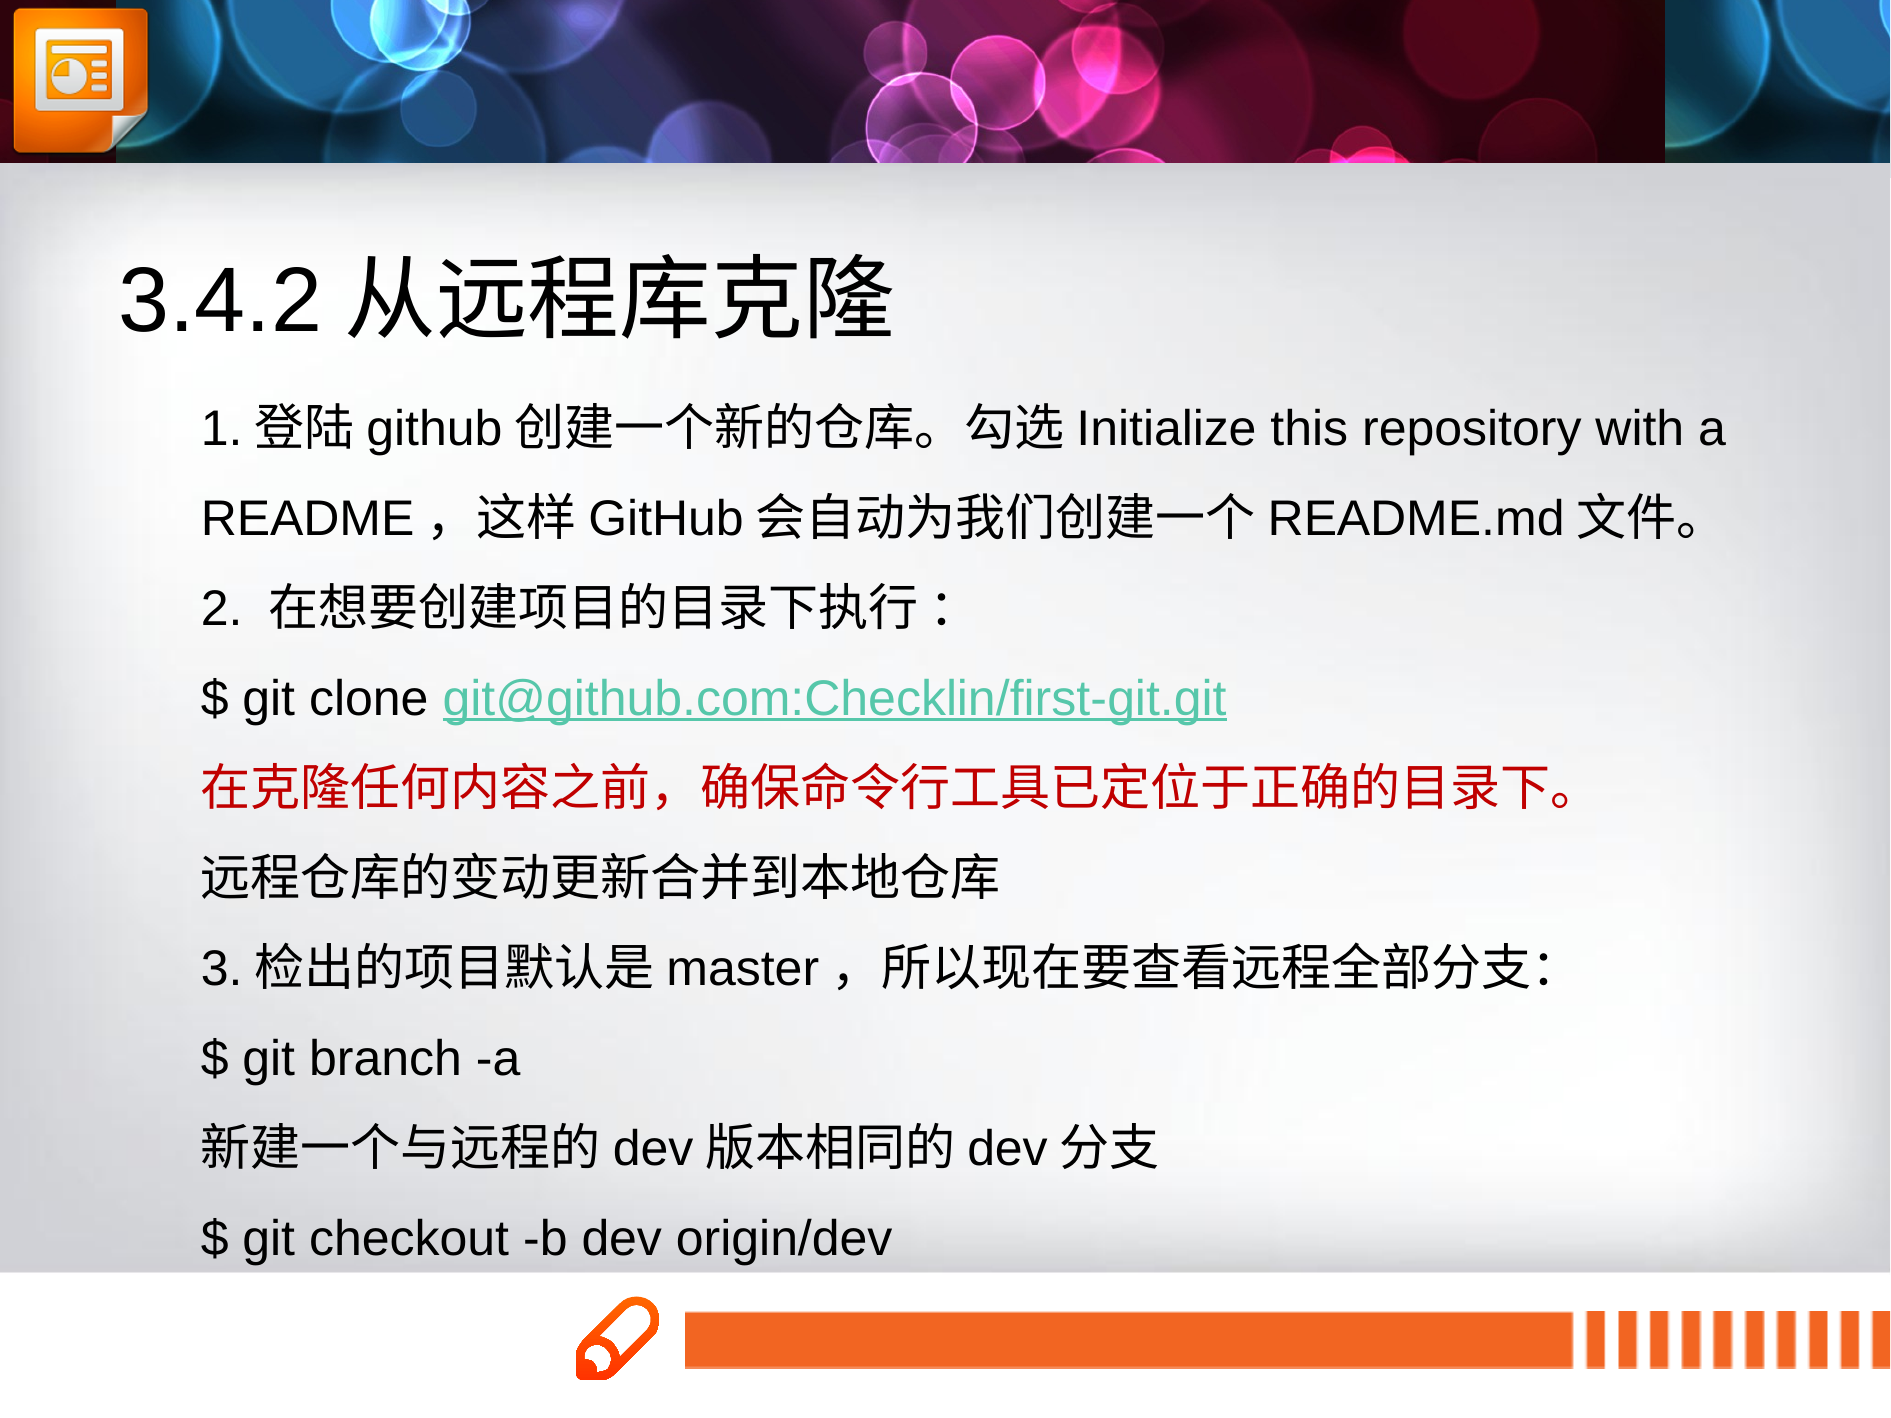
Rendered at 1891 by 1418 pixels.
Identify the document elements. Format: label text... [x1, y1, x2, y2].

text_box 3.4.2从远程库克隆 [103, 231, 910, 357]
picture [0, 0, 1891, 1275]
text_box 1.登陆github创建一个新的仓库。勾选Initialize this repository with a README，这样GitHub会自动为我们创建一个README.md文件。 2. 在想要创建项目的目录下执行 ： $ git clone git@github.com:Checklin/first-git.git 在克隆任何内容之前，确保命令行工具已定位于正确的目录下。 远程仓库的变动更新合并到本地仓库 3.检出的项目默认是master，所以现在要查看远程全部分支： $ git branch -a 新建一个与远程的dev版本相同的dev分支 $ git checkout -b dev origin/dev [186, 357, 1756, 1273]
picture [685, 1311, 1891, 1369]
